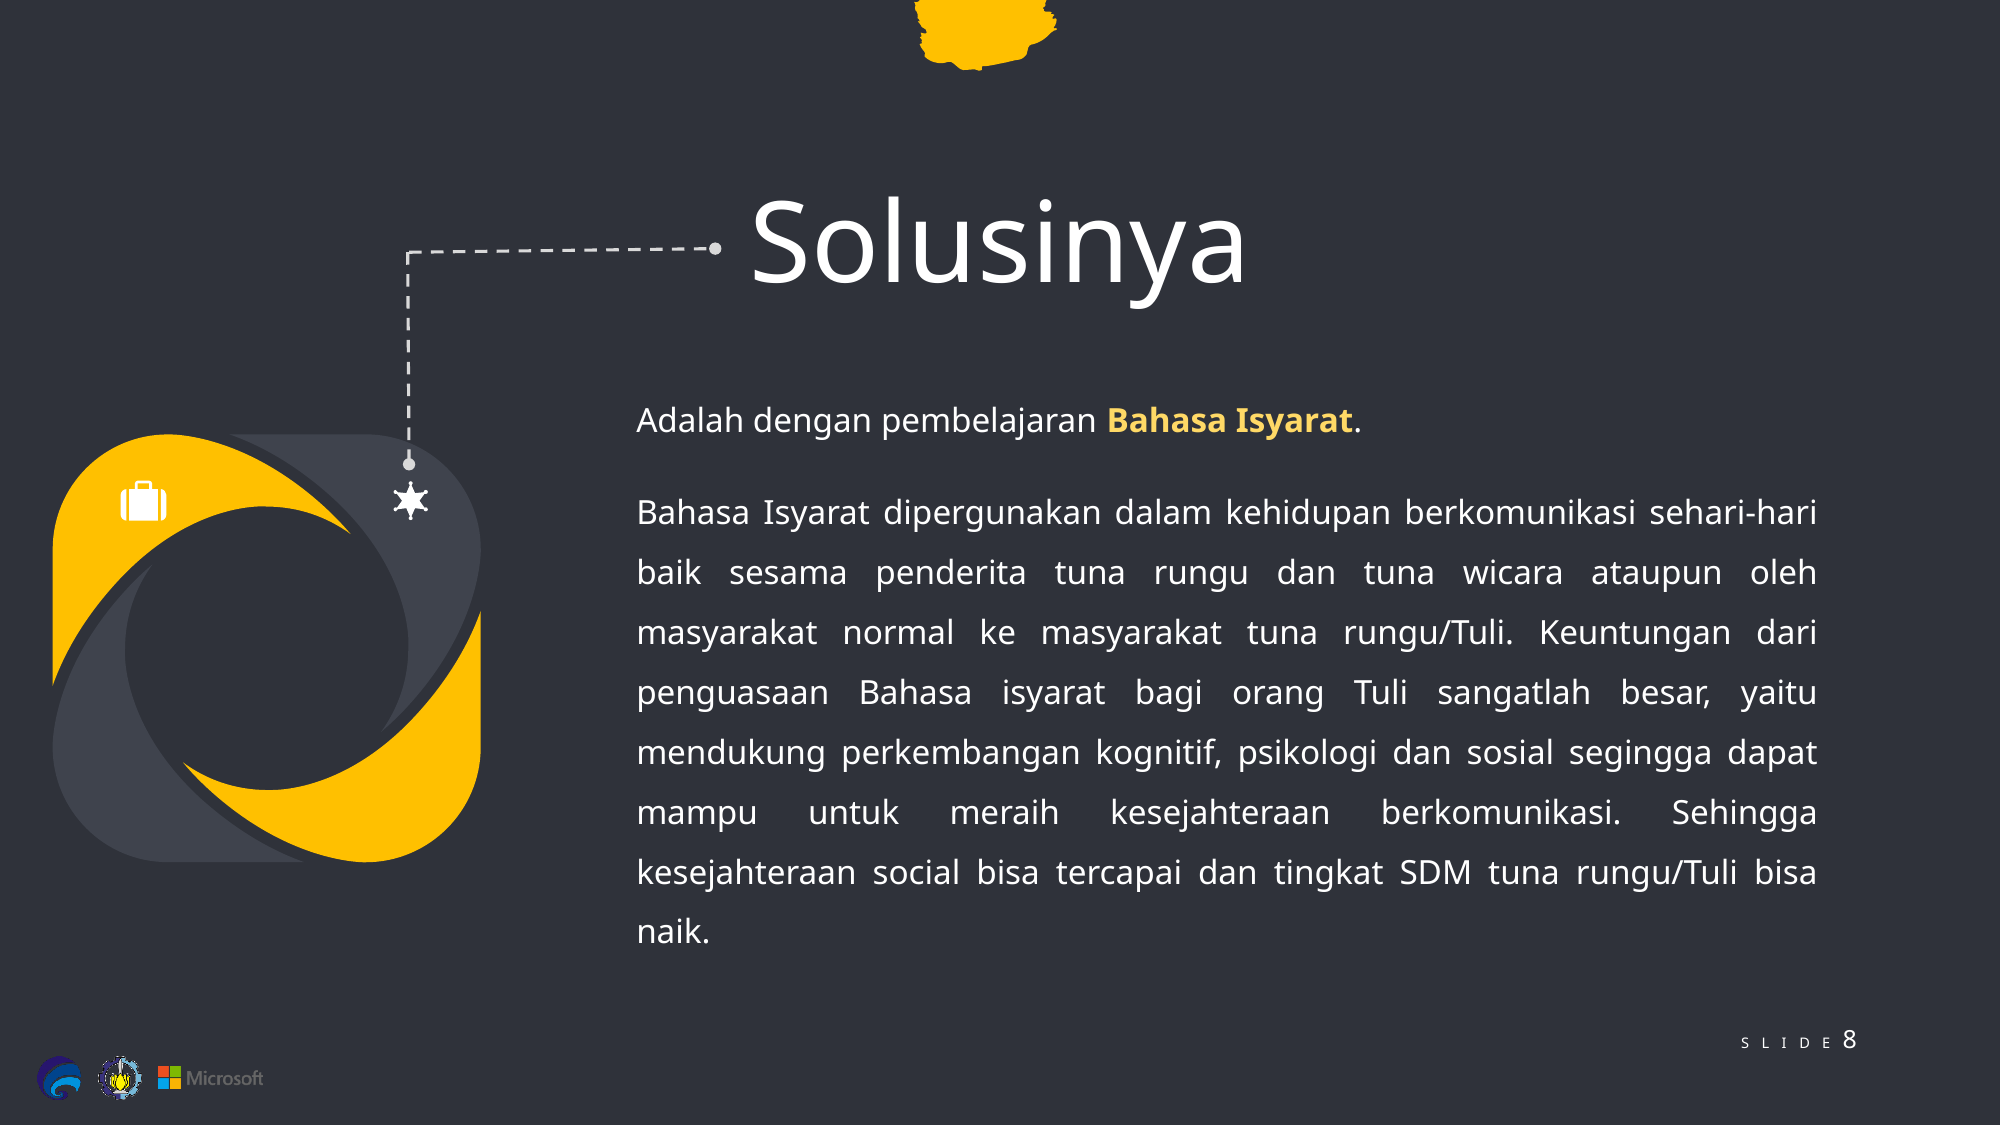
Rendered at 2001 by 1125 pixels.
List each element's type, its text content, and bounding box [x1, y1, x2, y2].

text_box Solusinya [243, 162, 1757, 313]
text_box Bahasa Isyarat dipergunakan dalam kehidupan berkomunikasi sehari-hari baik sesama penderita tuna rungu dan tuna wicara ataupun oleh masyarakat normal ke masyarakat tuna rungu/Tuli. Keuntungan dari penguasaan Bahasa isyarat bagi orang Tuli sangatlah besar, yaitu mendukung perkembangan kognitif, psikologi dan sosial segingga dapat mampu untuk meraih kesejahteraan berkomunikasi. Sehingga kesejahteraan social bisa tercapai dan tingkat SDM tuna rungu/Tuli bisa naik. [621, 464, 1835, 958]
picture [37, 1056, 81, 1100]
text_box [409, 248, 716, 253]
picture [158, 1066, 263, 1089]
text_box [52, 434, 481, 863]
text_box [914, 0, 1057, 71]
text_box Adalah dengan pembelajaran Bahasa Isyarat. [621, 372, 1835, 447]
picture [98, 1056, 142, 1100]
